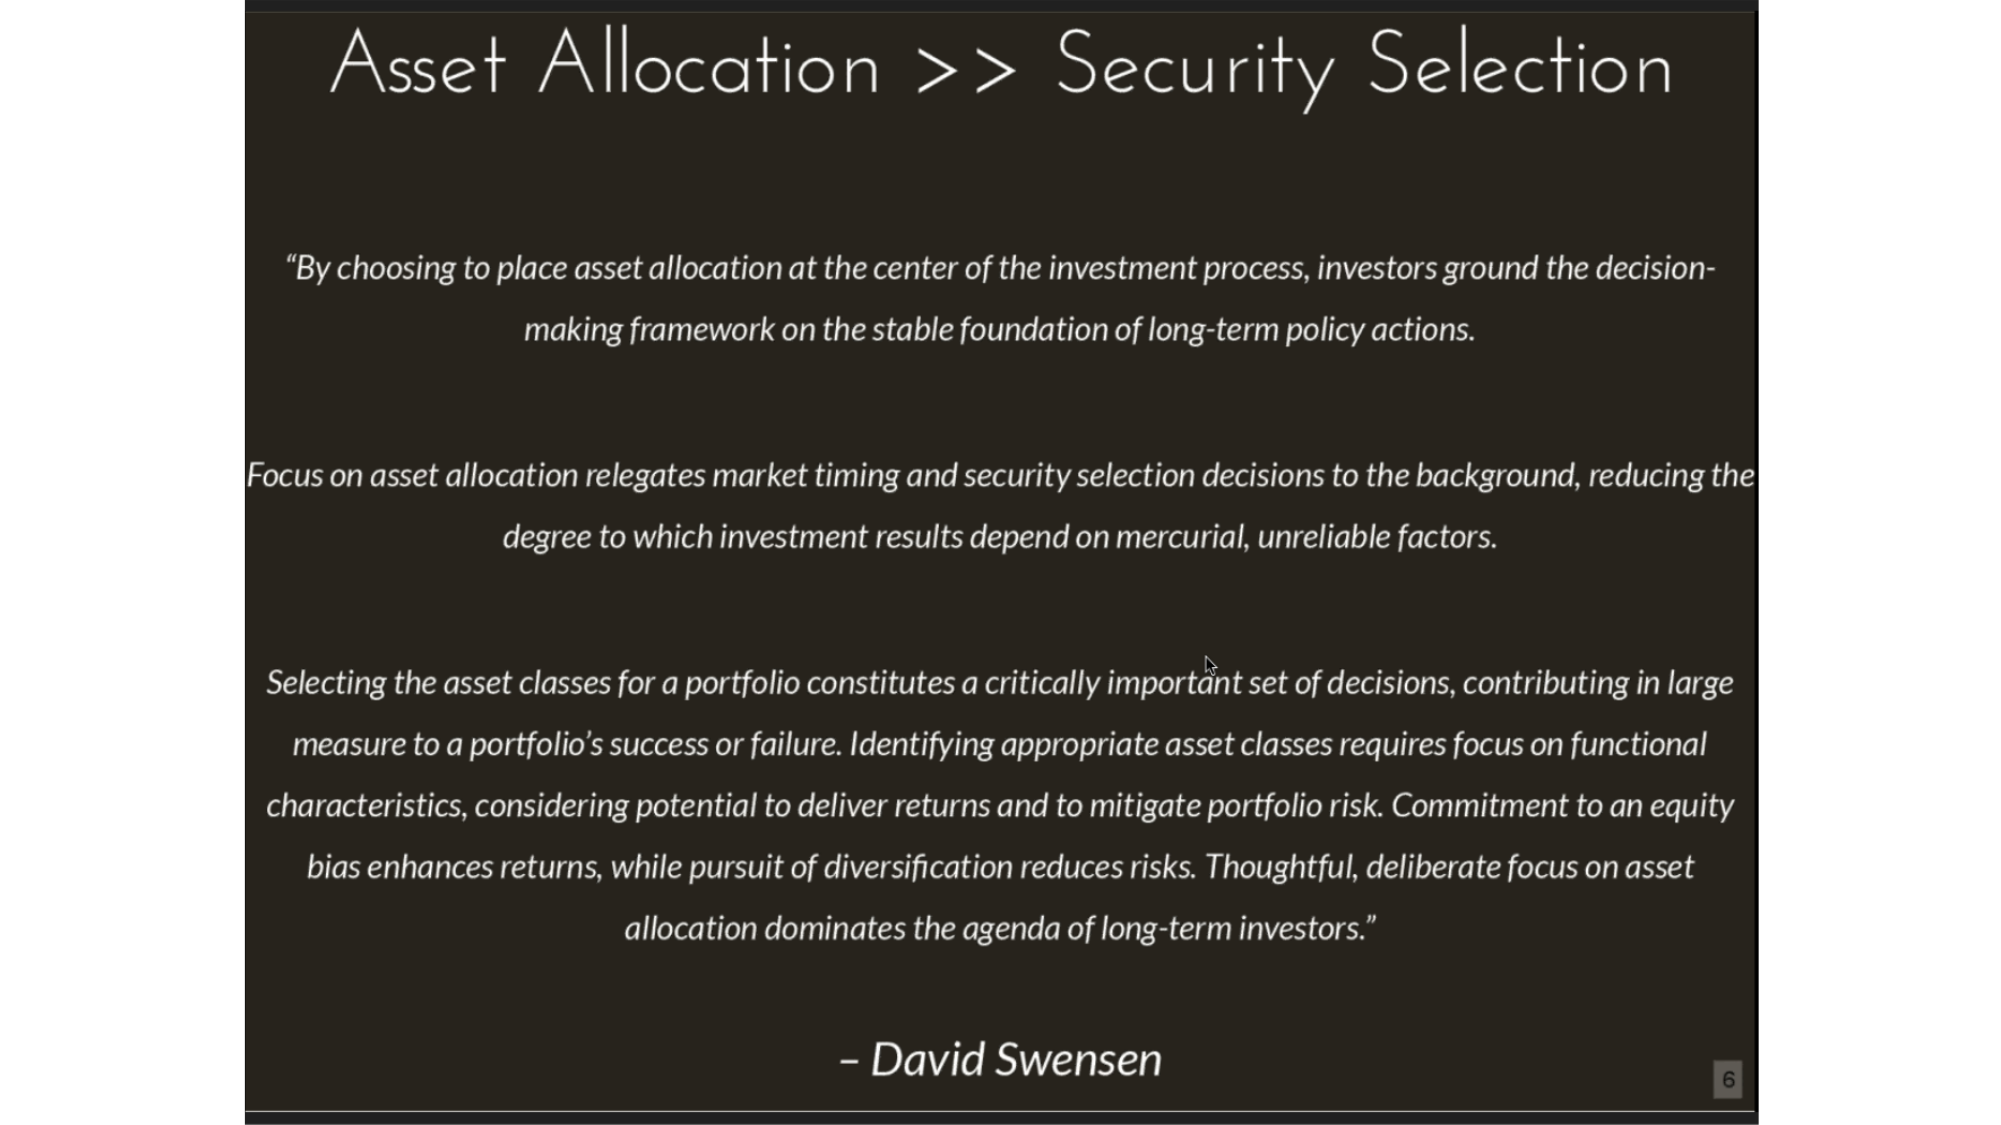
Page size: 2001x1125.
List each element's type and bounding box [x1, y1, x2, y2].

picture [244, 0, 1759, 1125]
